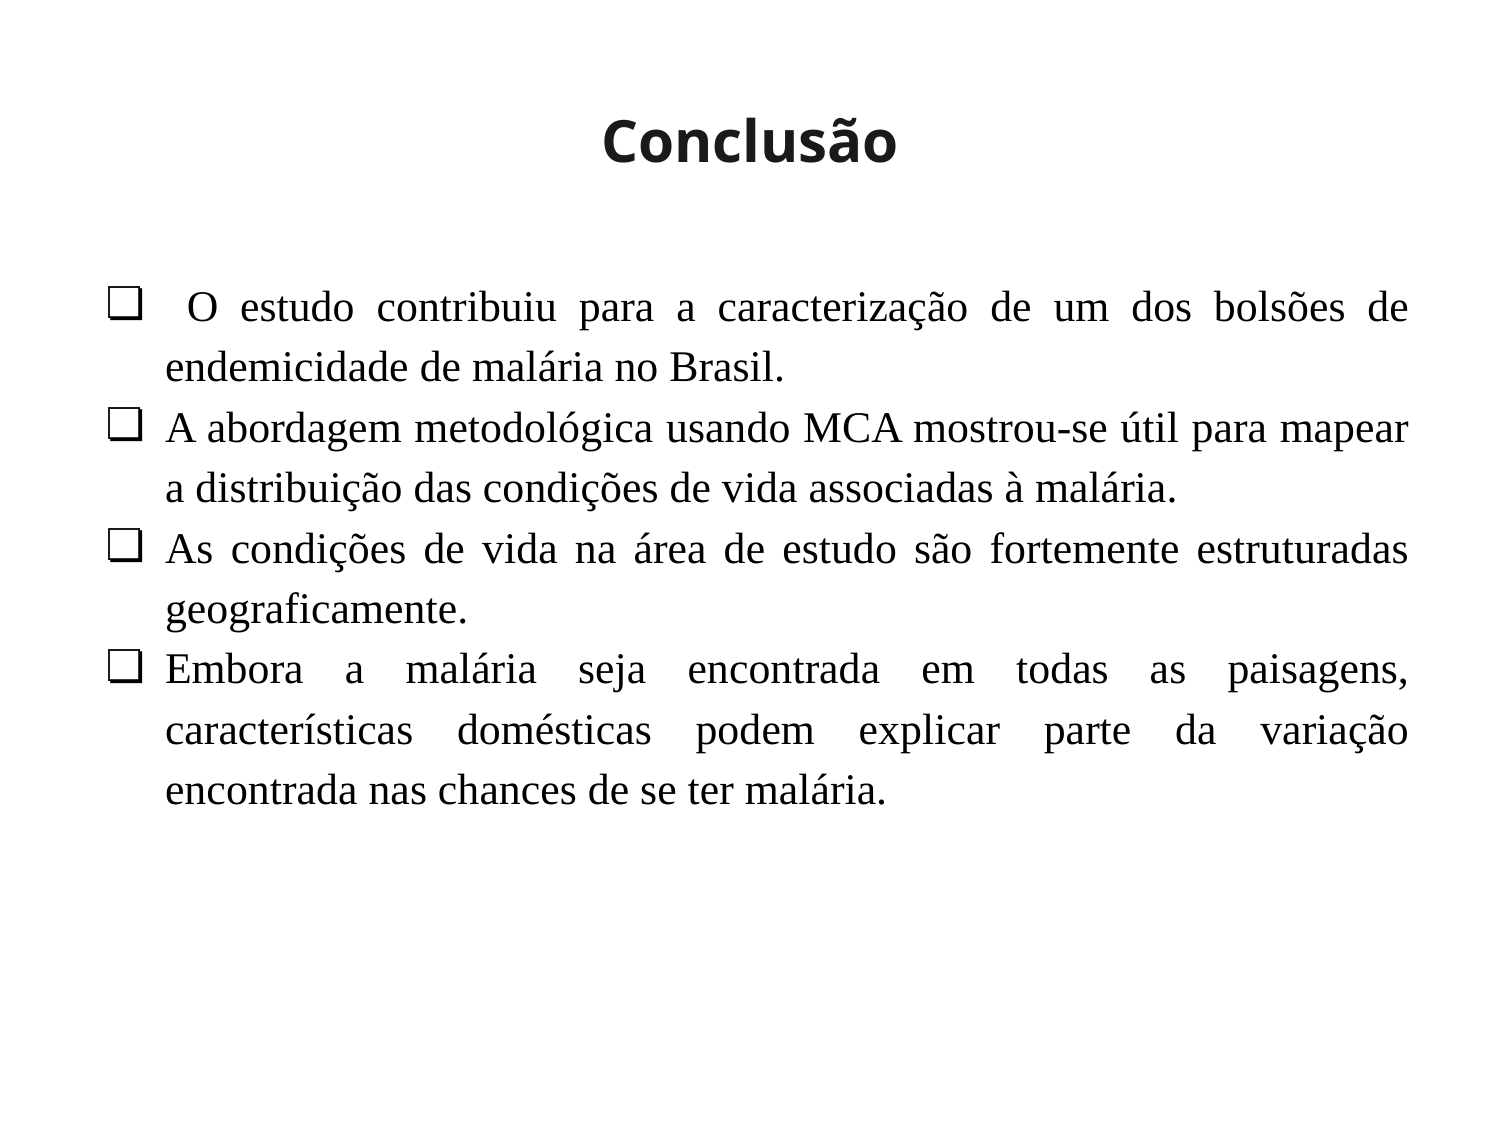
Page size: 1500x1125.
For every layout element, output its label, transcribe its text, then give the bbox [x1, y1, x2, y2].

title Conclusão [75, 45, 1425, 233]
list O estudo contribuiu para a caracterização de um dos bolsões de endemicidade de malária no Brasil. A abordagem metodológica usando MCA mostrou-se útil para mapear a distribuição das condições de vida associadas à malária. As condições de vida na área de estudo são fortemente estruturadas geograficamente. Embora a malária seja encontrada em todas as paisagens, características domésticas podem explicar parte da variação encontrada nas chances de se ter malária. [75, 262, 1425, 1005]
